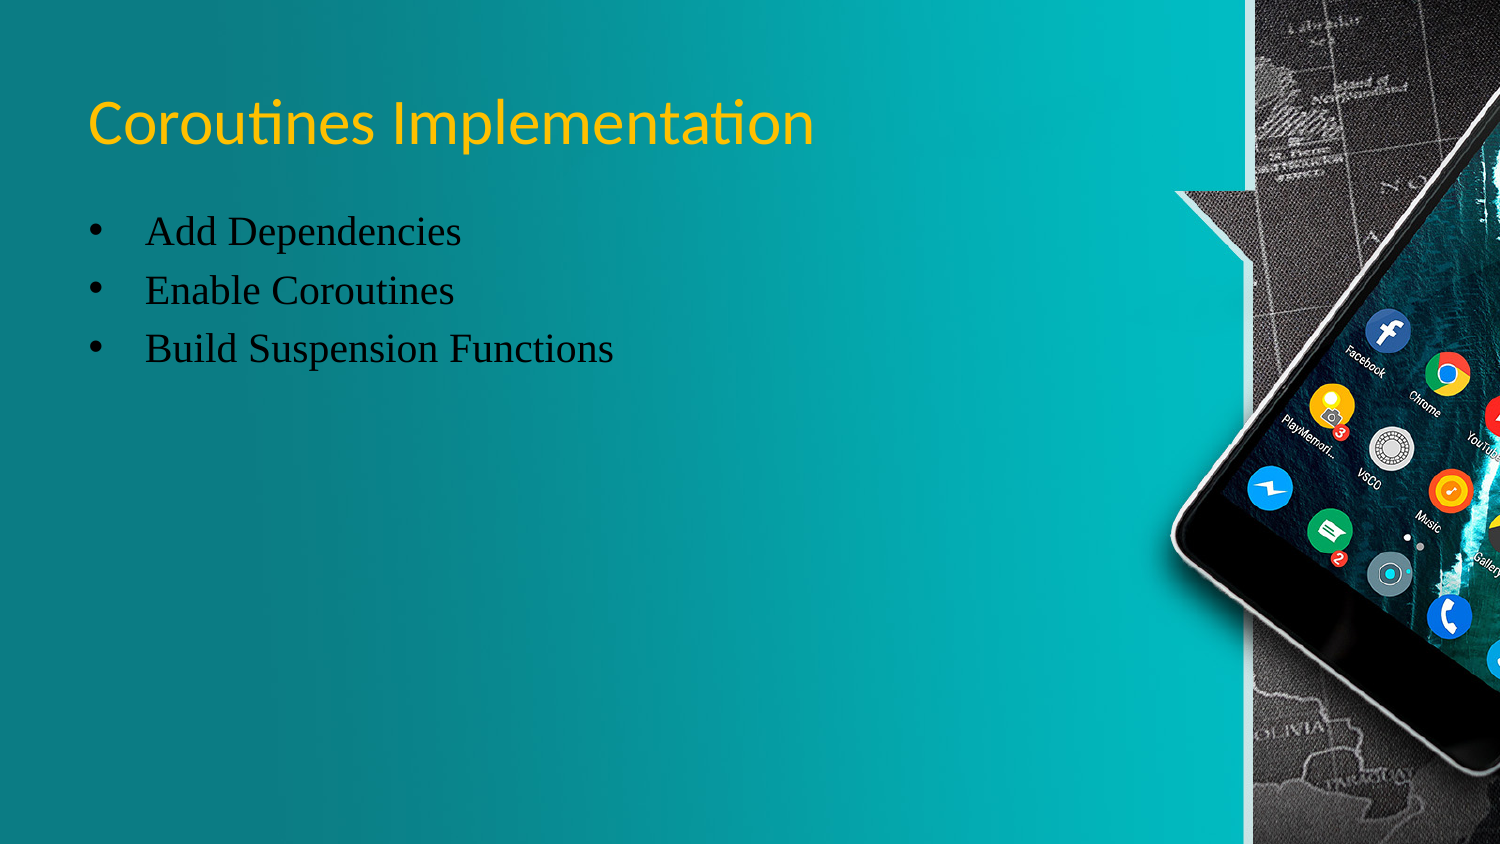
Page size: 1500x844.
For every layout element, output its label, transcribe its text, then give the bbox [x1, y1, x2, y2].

list Add Dependencies Enable Coroutines Build Suspension Functions [73, 196, 1051, 773]
title Coroutines Implementation [73, 71, 1051, 166]
picture [0, 0, 1500, 844]
